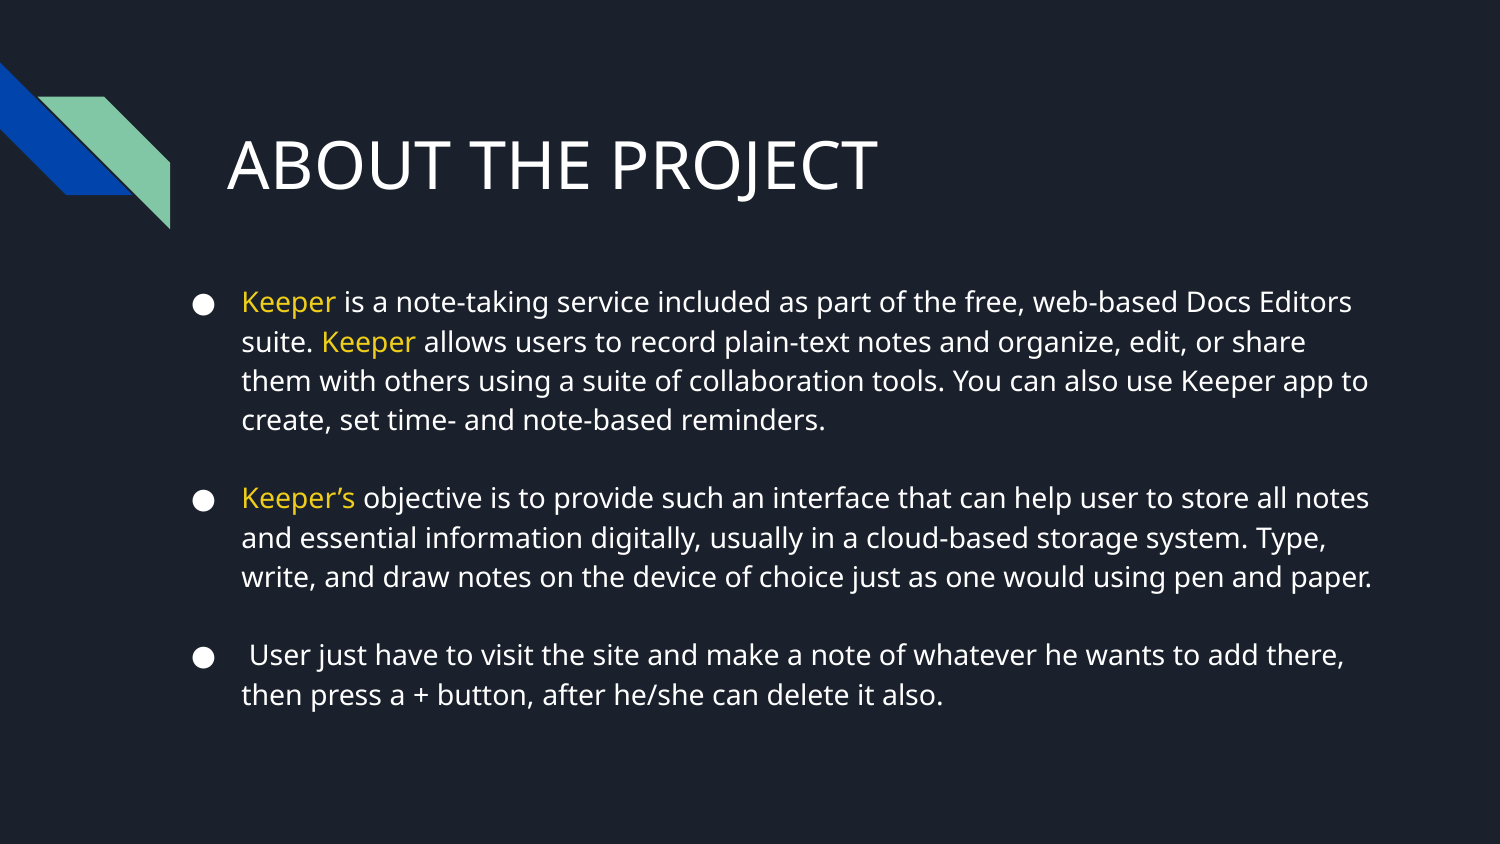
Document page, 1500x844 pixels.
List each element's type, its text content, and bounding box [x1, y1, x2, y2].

title ABOUT THE PROJECT [212, 107, 1368, 264]
list Keeper is a note-taking service included as part of the free, web-based Docs Editors suite. Keeper allows users to record plain-text notes and organize, edit, or share them with others using a suite of collaboration tools. You can also use Keeper app to create, set time- and note-based reminders. Keeper’s objective is to provide such an interface that can help user to store all notes and essential information digitally, usually in a cloud-based storage system. Type, write, and draw notes on the device of choice just as one would using pen and paper. User just have to visit the site and make a note of whatever he wants to add there, then press a + button, after he/she can delete it also. [159, 264, 1398, 769]
